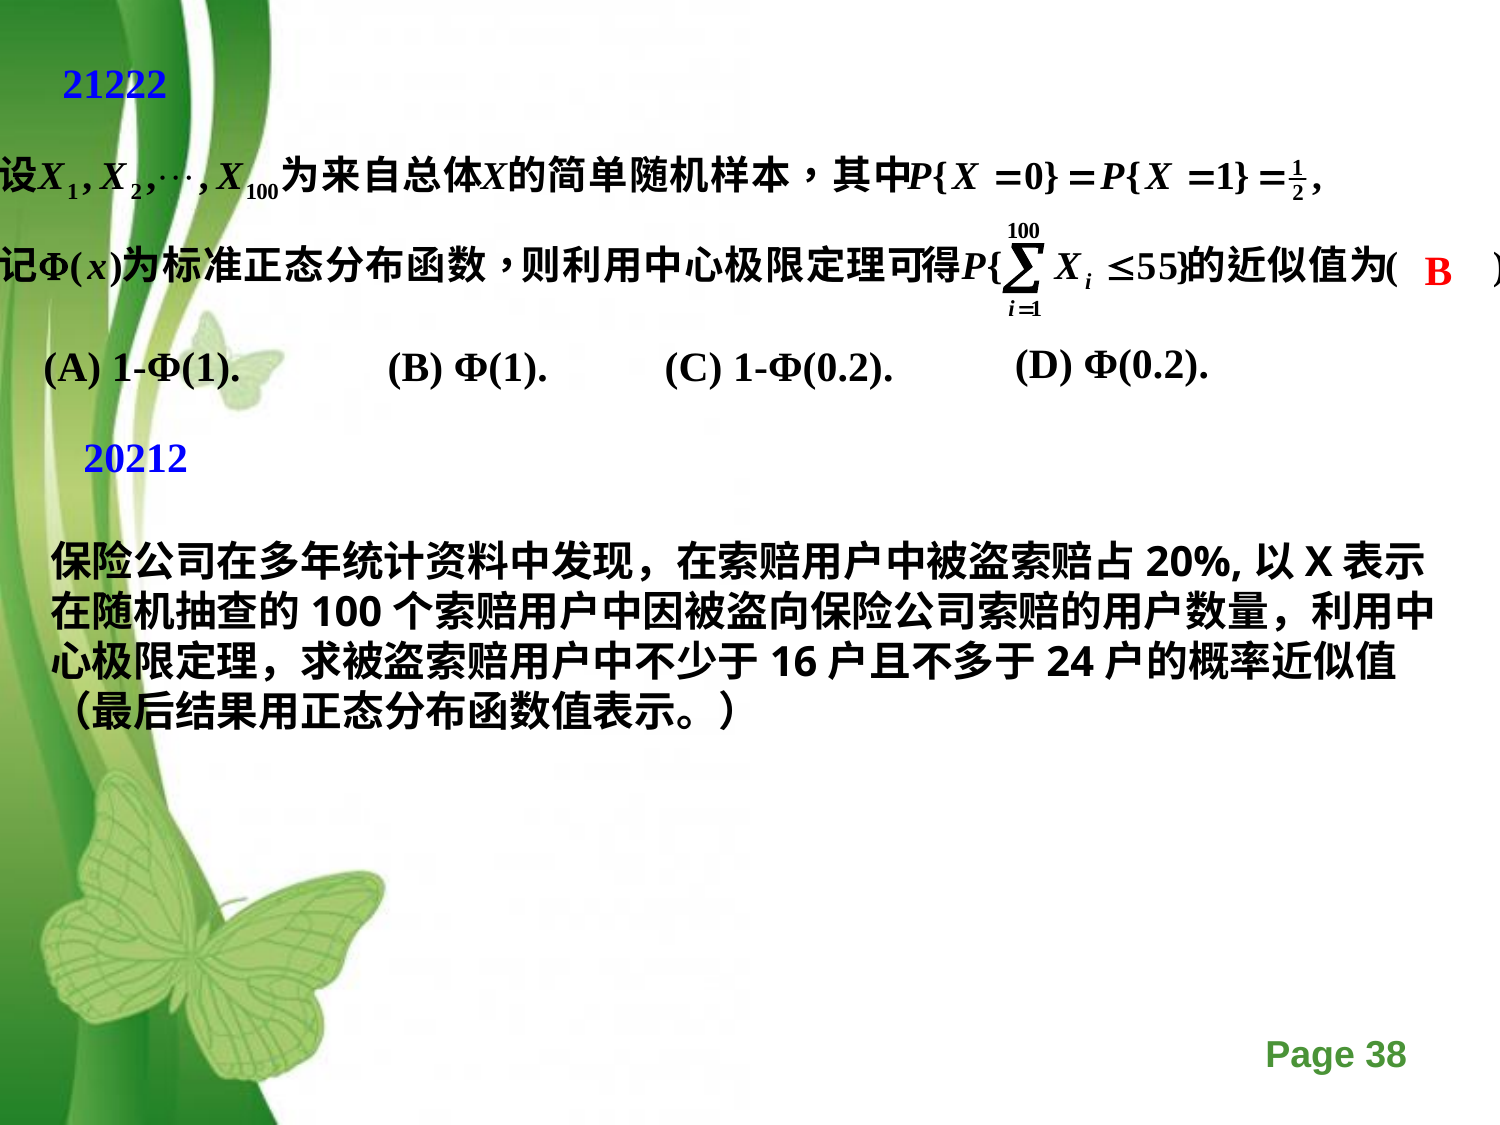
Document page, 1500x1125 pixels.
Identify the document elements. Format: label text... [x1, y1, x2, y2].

picture [0, 327, 1500, 1125]
text_box (C) 1-Φ(0.2). [649, 335, 1150, 398]
text_box 保险公司在多年统计资料中发现，在索赔用户中被盗索赔占20%,以X表示在随机抽查的100个索赔用户中因被盗向保险公司索赔的用户数量，利用中心极限定理，求被盗索赔用户中不少于16户且不多于24户的概率近似值（最后结果用正态分布函数值表示。） [35, 527, 1467, 743]
picture [0, 0, 1500, 148]
text_box (B) Φ(1). [372, 335, 649, 397]
text_box 21222 [47, 49, 548, 114]
text_box 20212 [68, 423, 569, 488]
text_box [0, 148, 1500, 327]
text_box (D) Φ(0.2). [1000, 335, 1500, 395]
text_box (A) 1-Φ(1). [28, 335, 529, 398]
